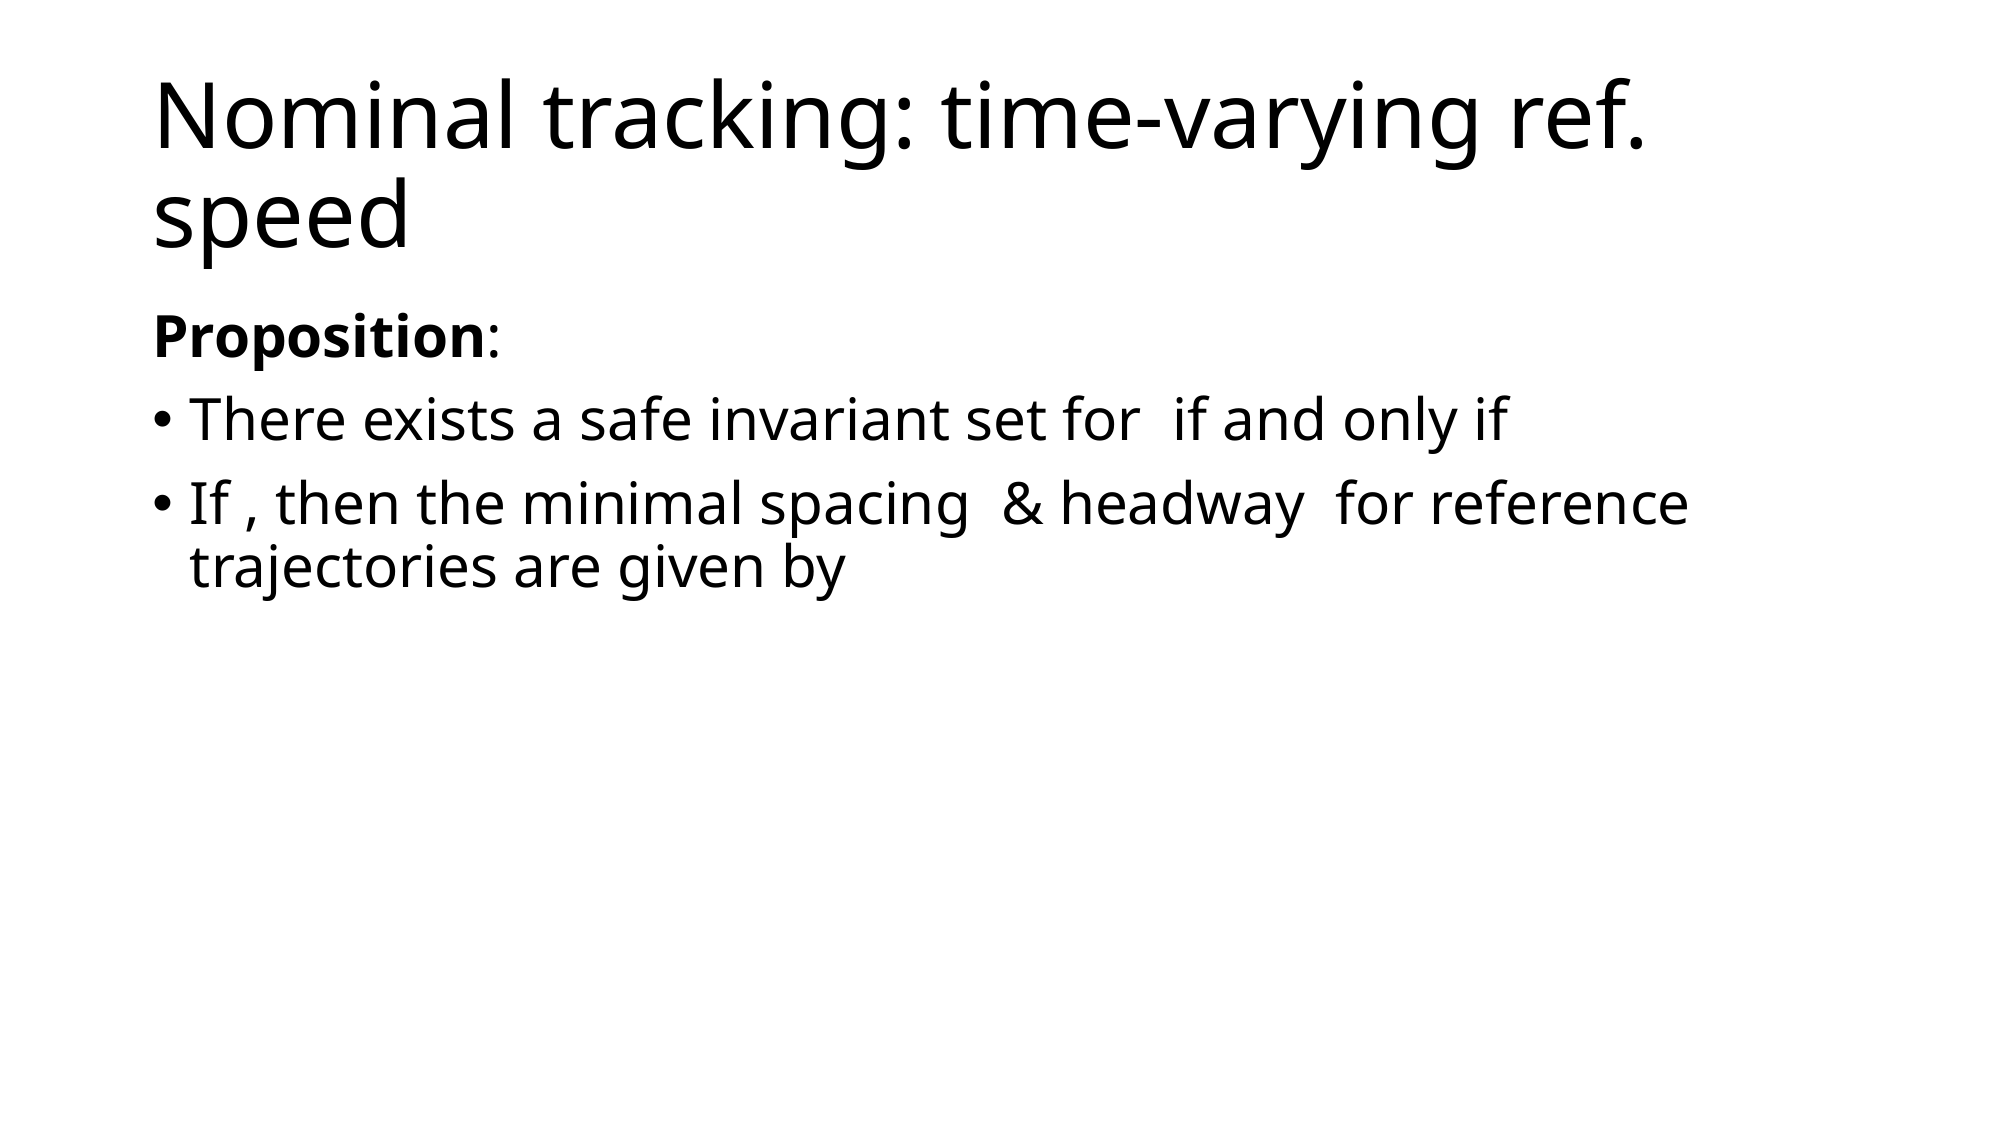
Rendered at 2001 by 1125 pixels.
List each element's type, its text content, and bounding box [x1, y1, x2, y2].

title Nominal tracking: time-varying ref. speed [137, 59, 1863, 278]
